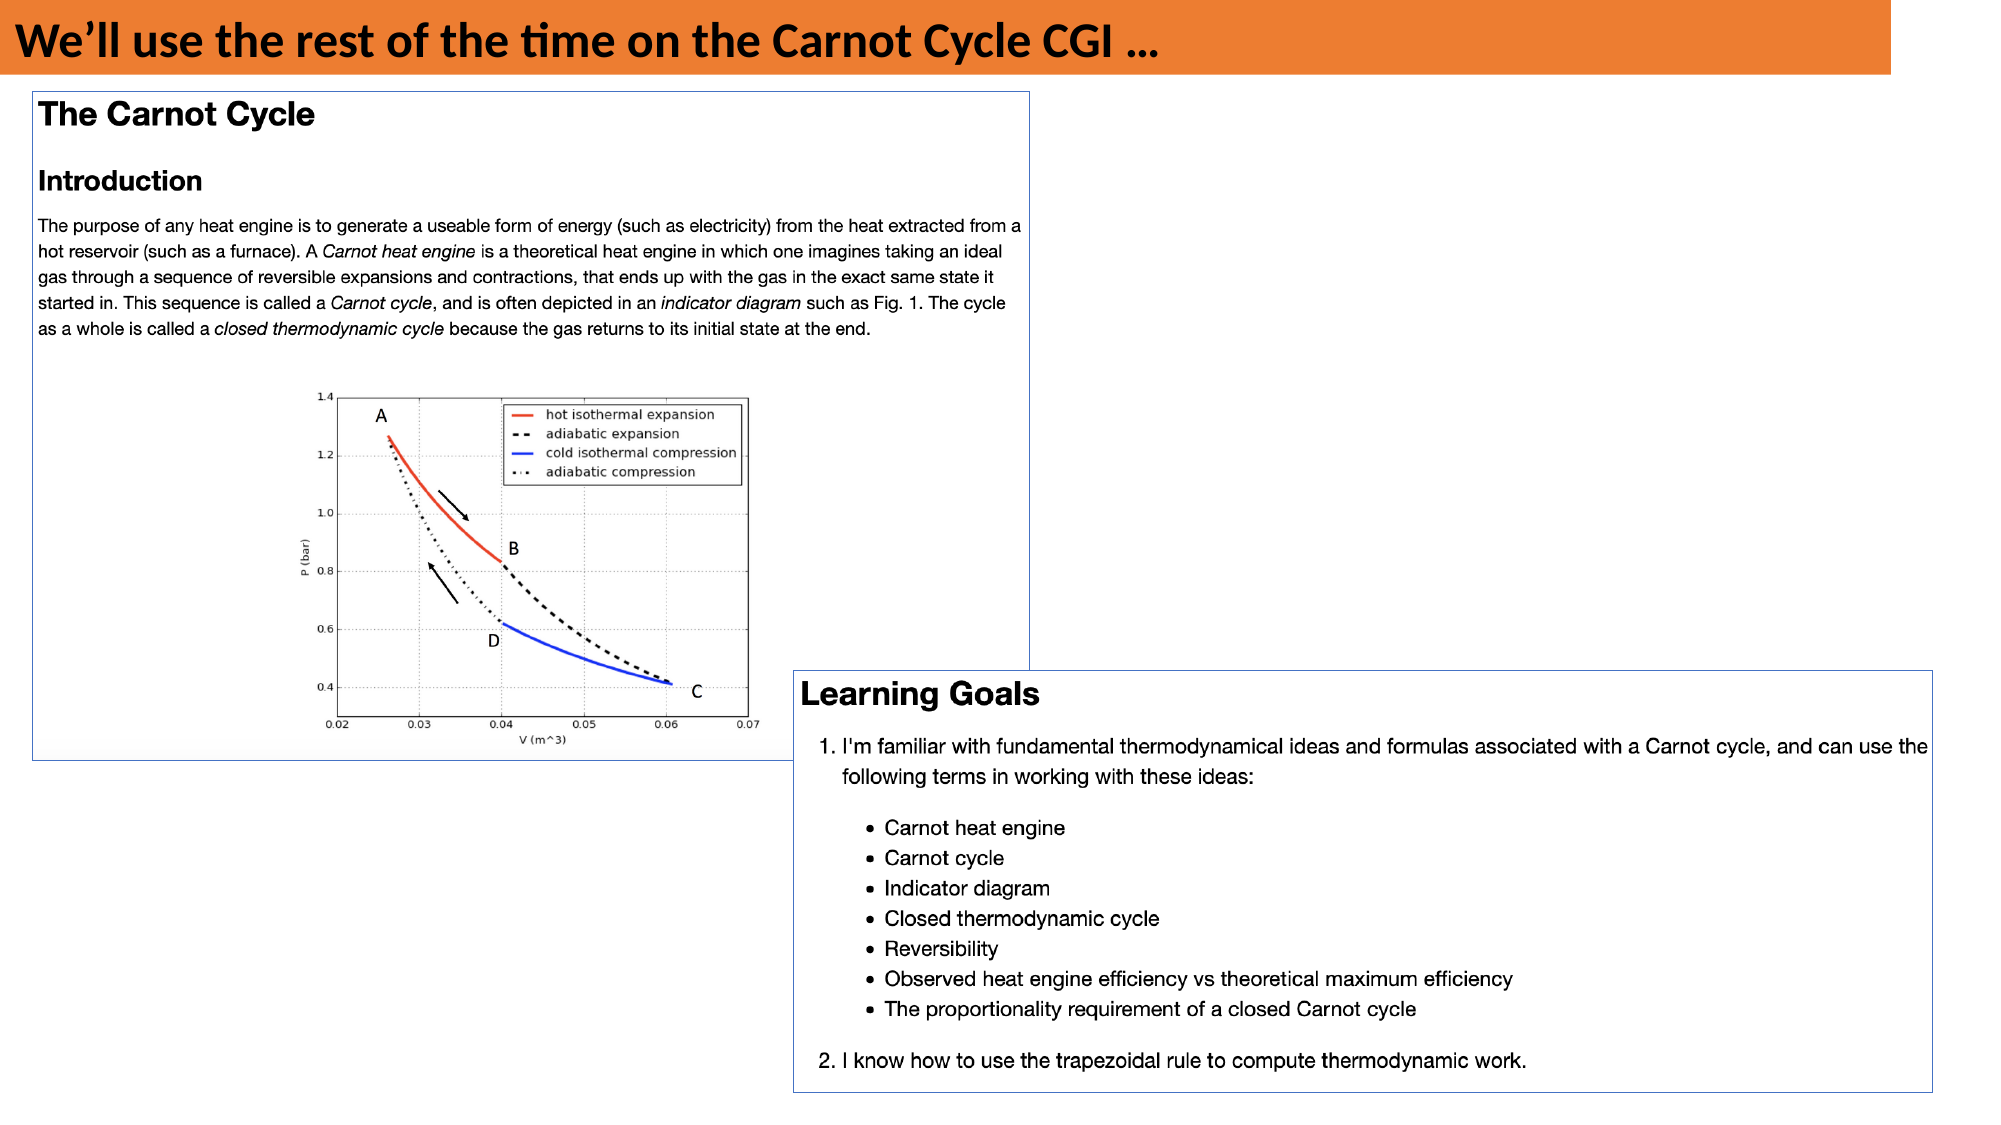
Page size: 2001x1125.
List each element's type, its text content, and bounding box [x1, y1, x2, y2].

text_box We’ll use the rest of the time on the Carnot Cycle CGI … [0, 0, 1891, 75]
picture [32, 91, 1933, 1093]
